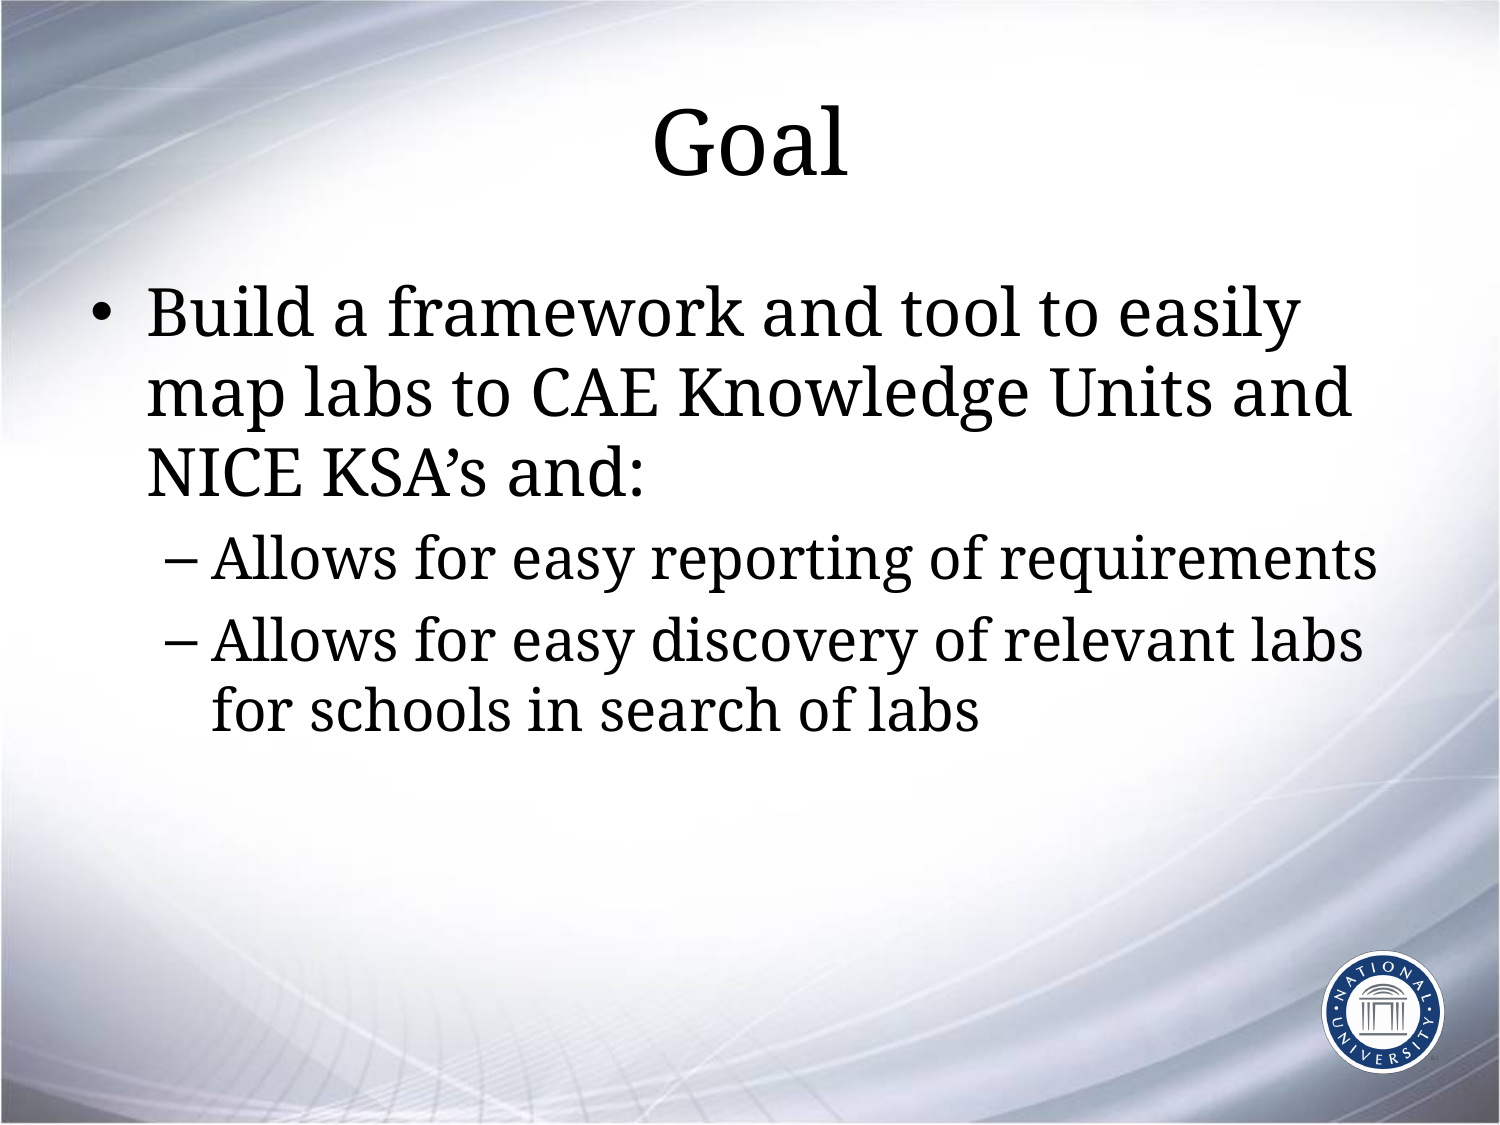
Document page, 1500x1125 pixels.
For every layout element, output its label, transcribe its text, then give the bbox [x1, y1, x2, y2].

picture [0, 0, 1500, 1125]
list Build a framework and tool to easily map labs to CAE Knowledge Units and NICE KSA’s and: Allows for easy reporting of requirements Allows for easy discovery of relevant labs for schools in search of labs [75, 262, 1425, 1005]
title Goal [75, 45, 1425, 233]
